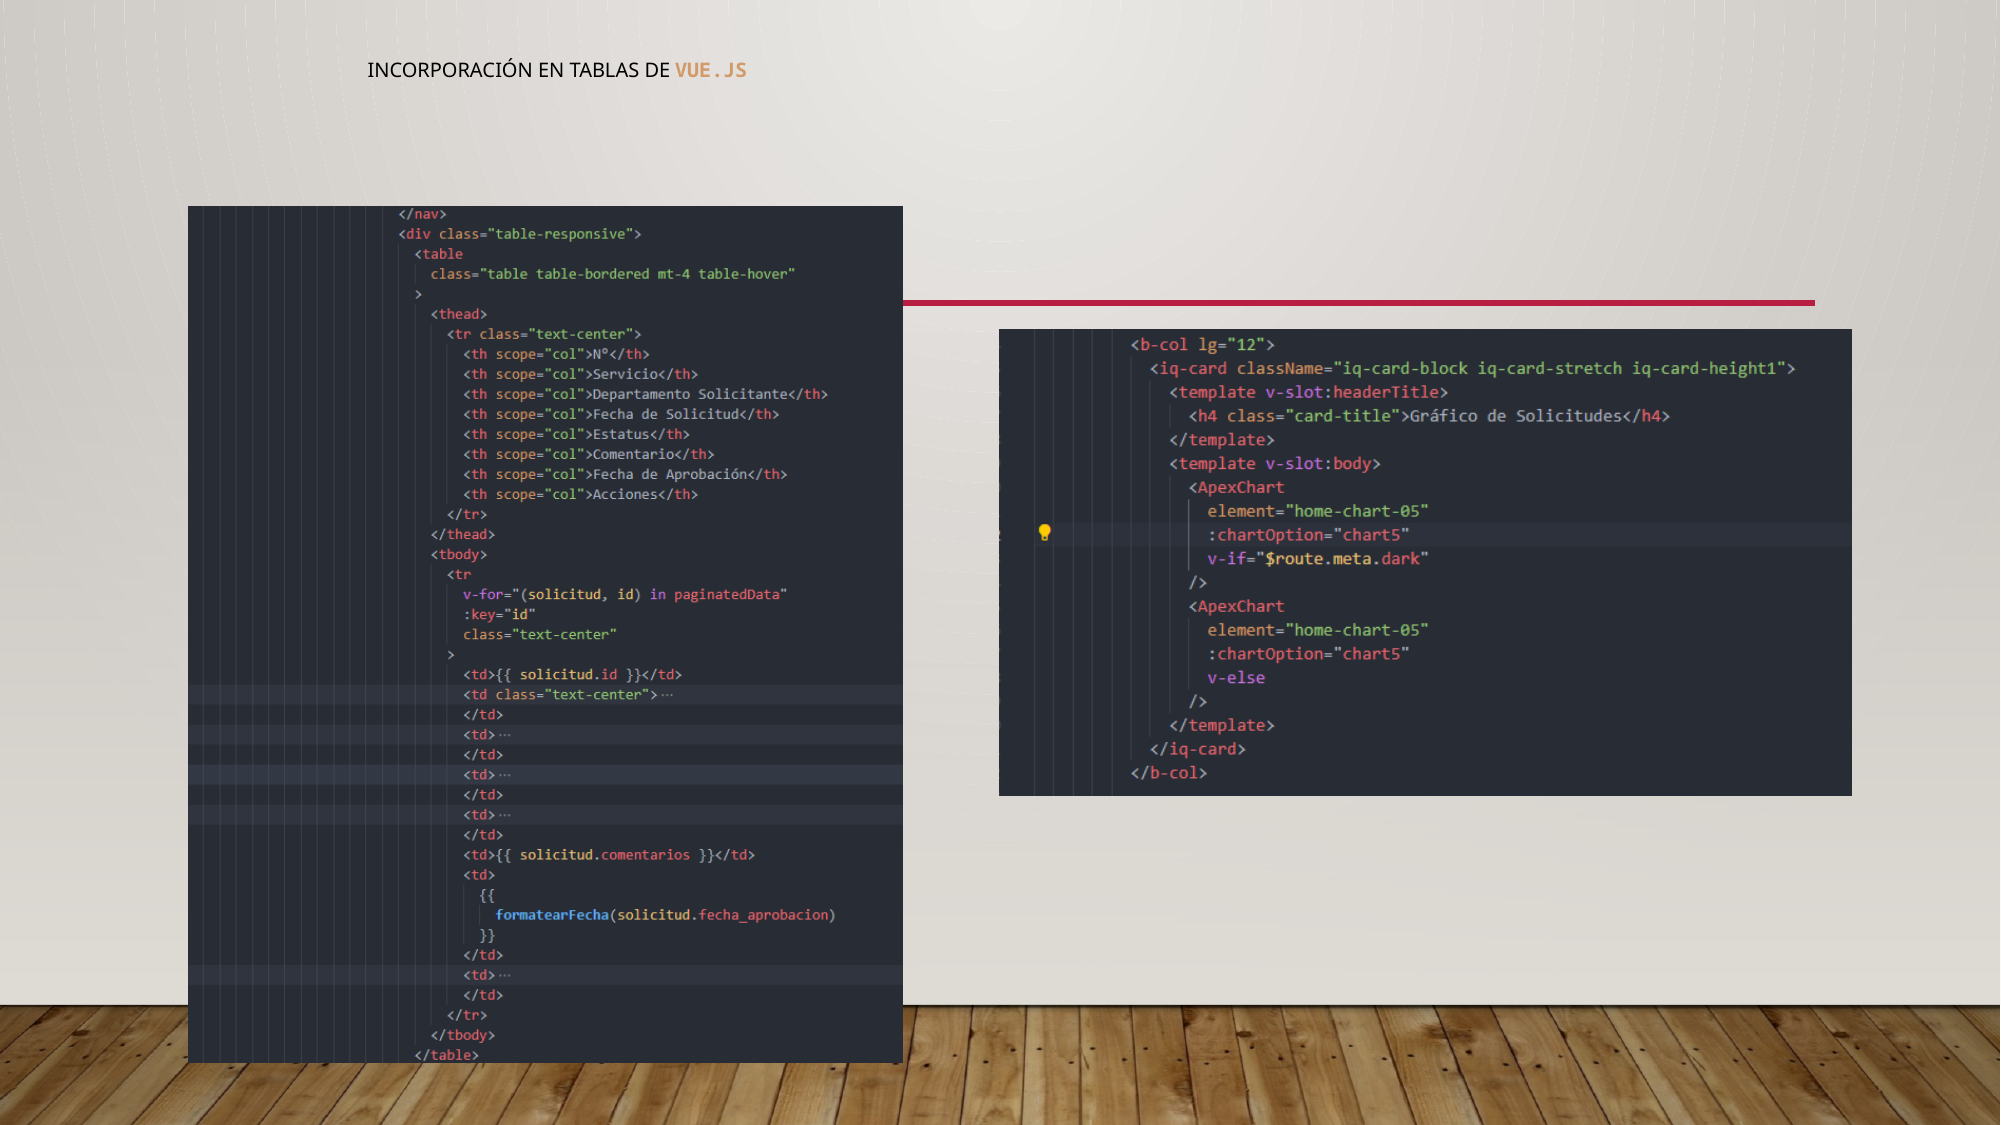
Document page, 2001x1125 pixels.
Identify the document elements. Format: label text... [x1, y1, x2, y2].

title Incorporación en tablas de vue.js [352, 52, 1732, 159]
picture [0, 205, 2000, 1125]
picture [999, 329, 1852, 796]
